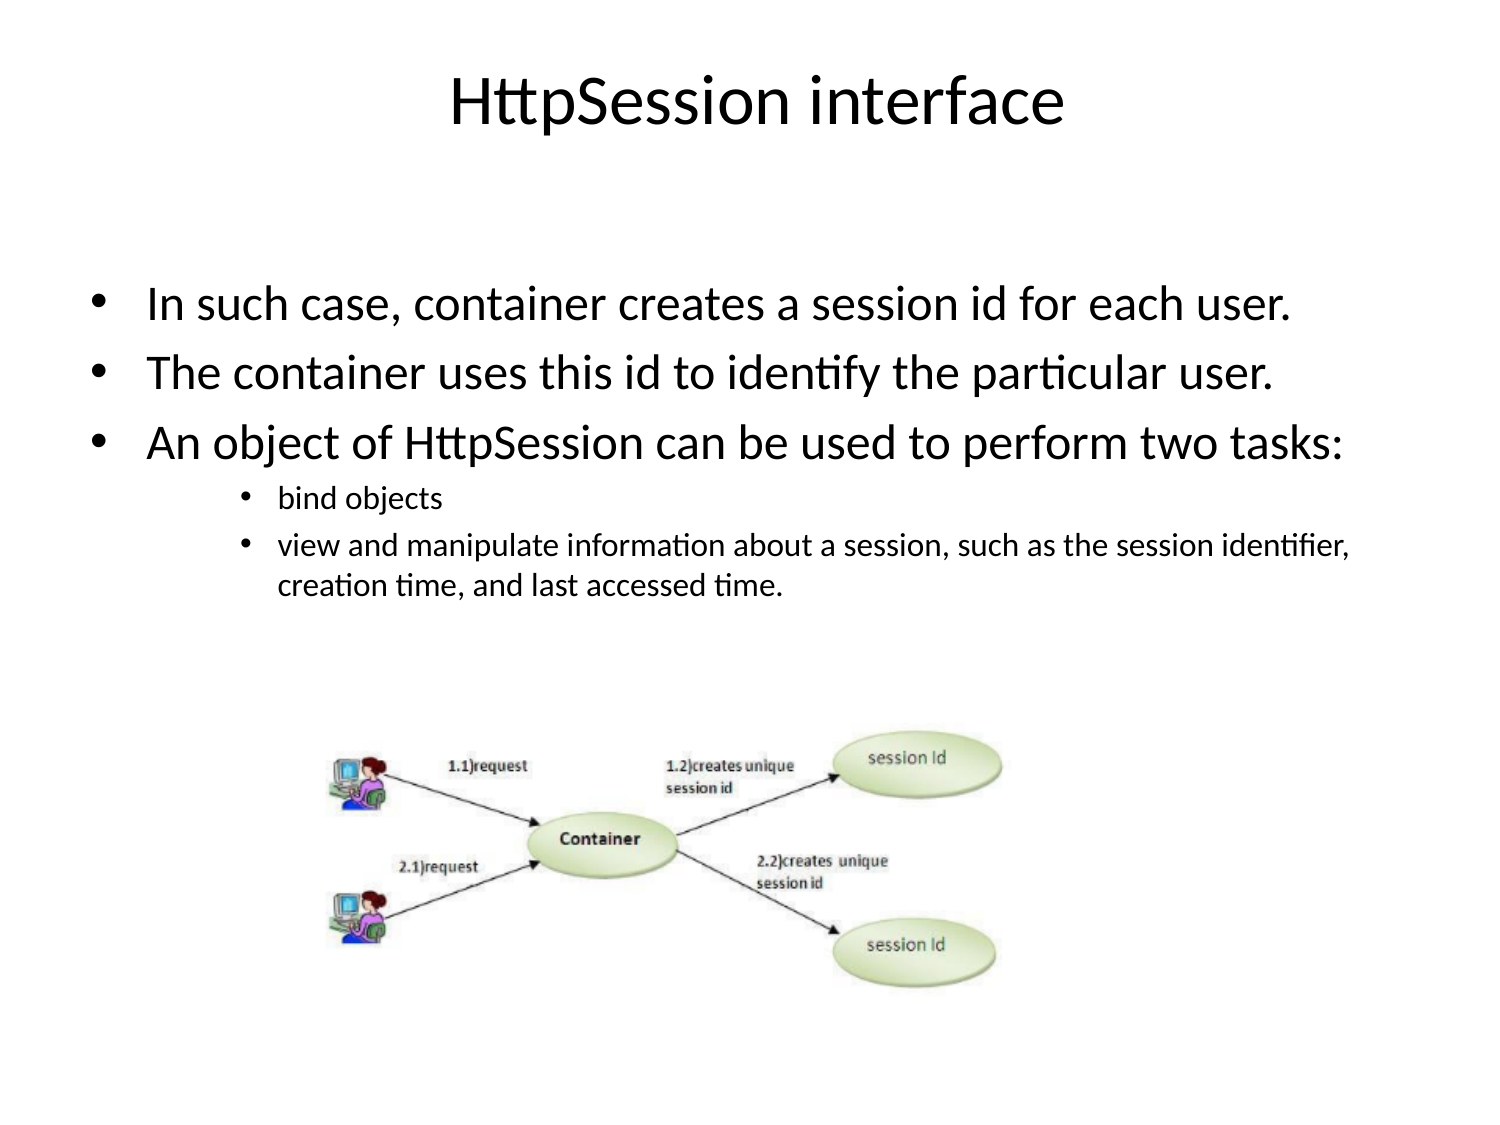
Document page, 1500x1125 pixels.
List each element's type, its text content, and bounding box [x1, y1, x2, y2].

list In such case, container creates a session id for each user. The container uses this id to identify the particular user. An object of HttpSession can be used to perform two tasks: bind objects view and manipulate information about a session, such as the session identifier, creation time, and last accessed time. [75, 262, 1425, 1005]
title HttpSession interface [75, 45, 1425, 233]
picture [312, 709, 1046, 1004]
